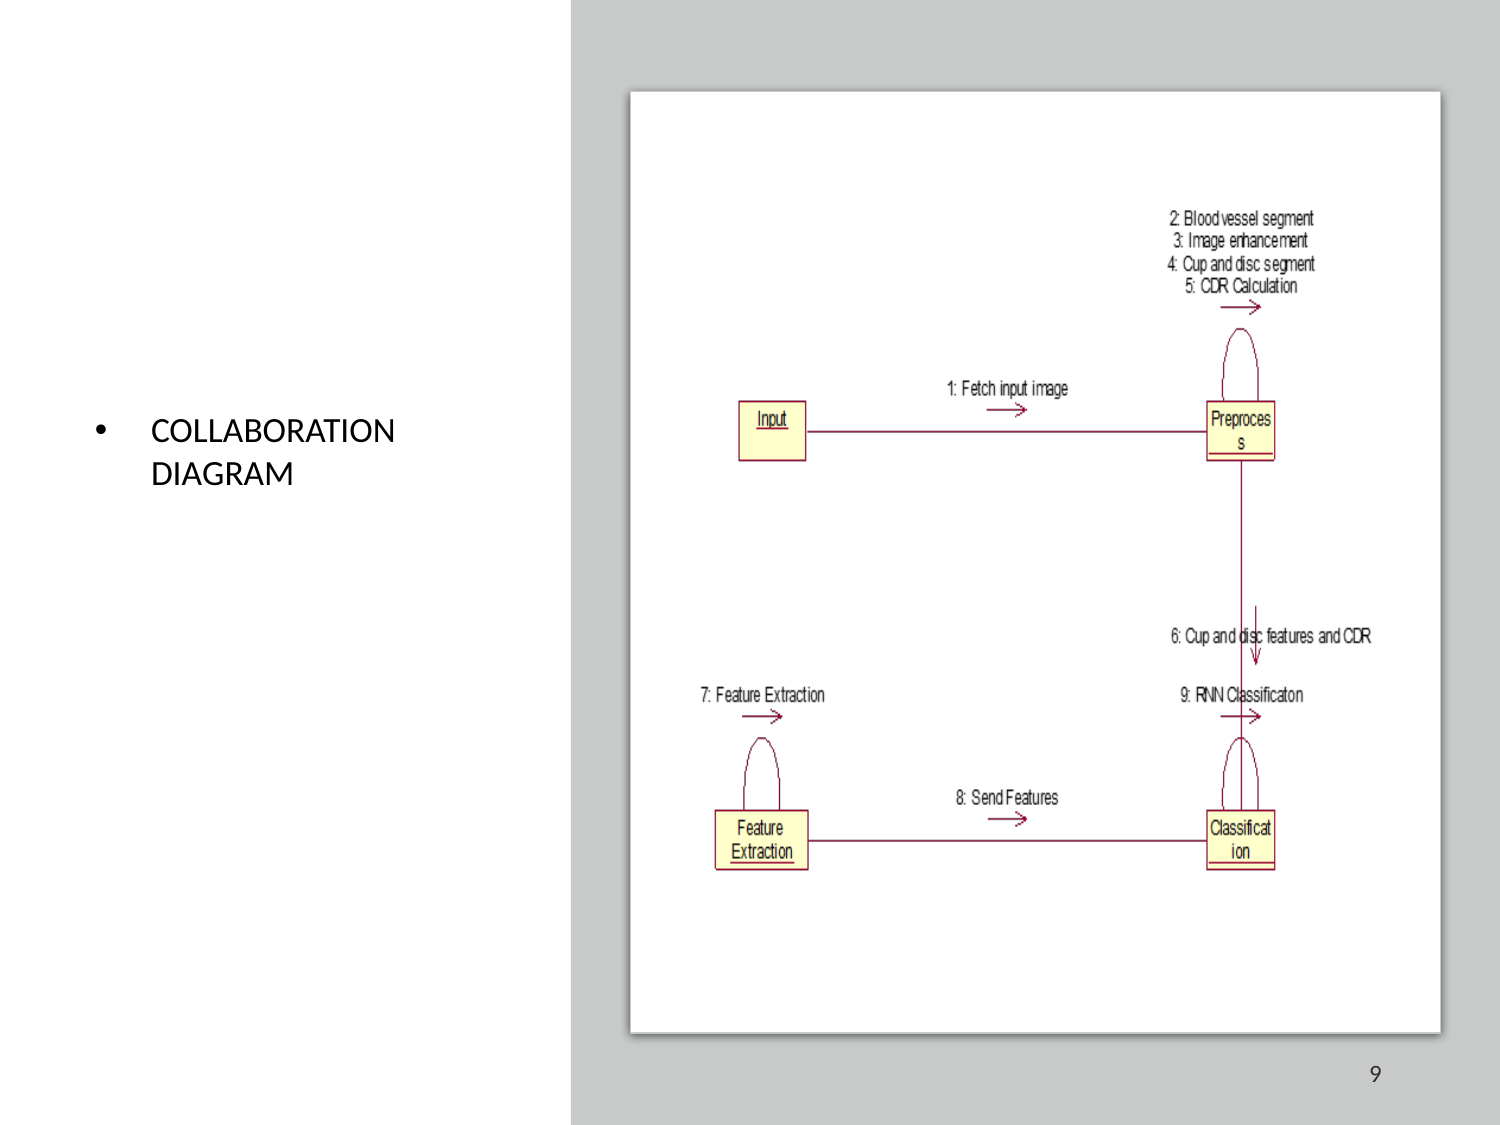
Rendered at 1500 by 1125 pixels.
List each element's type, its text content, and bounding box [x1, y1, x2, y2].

slide_number 9 [1059, 1042, 1397, 1103]
picture [664, 172, 1406, 906]
list COLLABORATION DIAGRAM [79, 399, 512, 1021]
text_box [628, 89, 1443, 1035]
text_box [569, 0, 1500, 1125]
